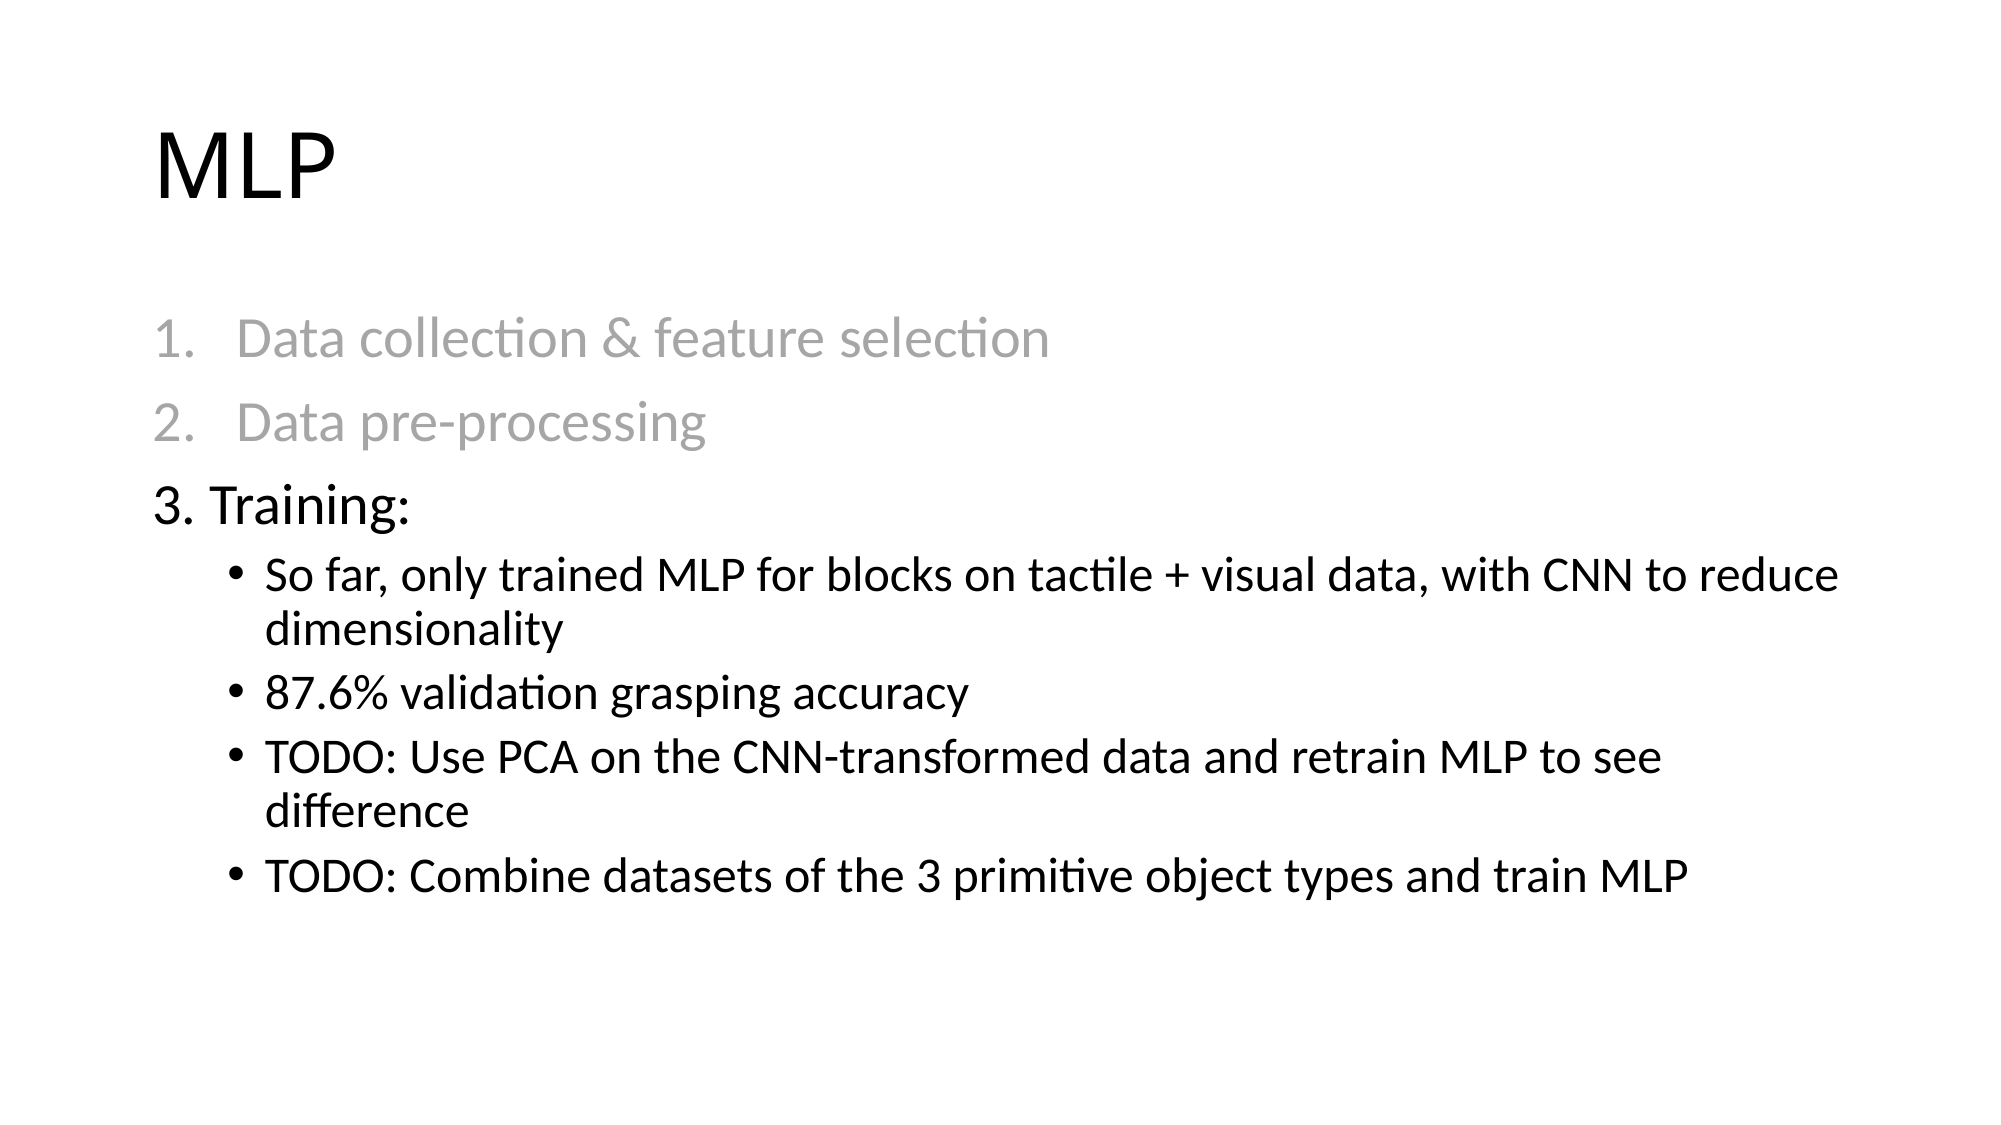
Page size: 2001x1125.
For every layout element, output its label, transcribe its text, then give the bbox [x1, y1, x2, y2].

list Data collection & feature selection Data pre-processing 3. Training: So far, only trained MLP for blocks on tactile + visual data, with CNN to reduce dimensionality 87.6% validation grasping accuracy TODO: Use PCA on the CNN-transformed data and retrain MLP to see difference TODO: Combine datasets of the 3 primitive object types and train MLP [137, 299, 1863, 1014]
title MLP [137, 59, 1863, 278]
